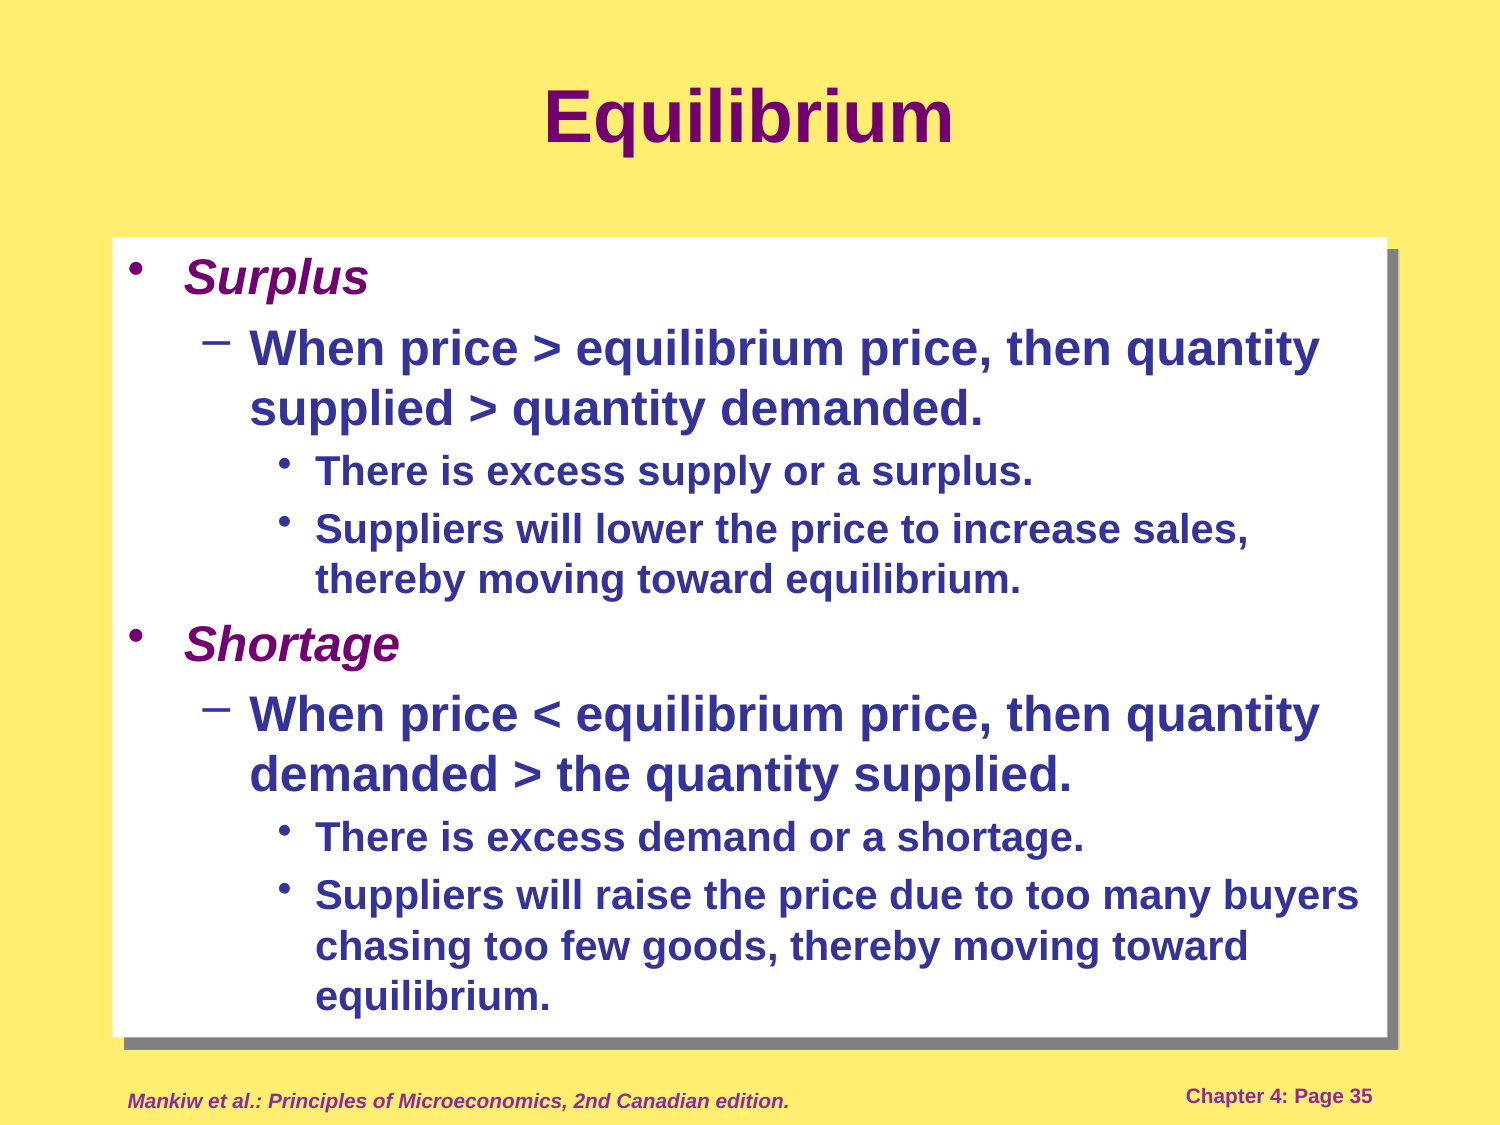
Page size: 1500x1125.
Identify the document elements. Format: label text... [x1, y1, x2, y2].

slide_number Chapter 4: Page 35 [1074, 1074, 1388, 1113]
list Surplus When price > equilibrium price, then quantity supplied > quantity demanded. There is excess supply or a surplus. Suppliers will lower the price to increase sales, thereby moving toward equilibrium. Shortage When price < equilibrium price, then quantity demanded > the quantity supplied. There is excess demand or a shortage. Suppliers will raise the price due to too many buyers chasing too few goods, thereby moving toward equilibrium. [112, 237, 1388, 1038]
footer Mankiw et al.: Principles of Microeconomics, 2nd Canadian edition. [112, 1074, 1001, 1125]
title Equilibrium [112, 62, 1388, 163]
